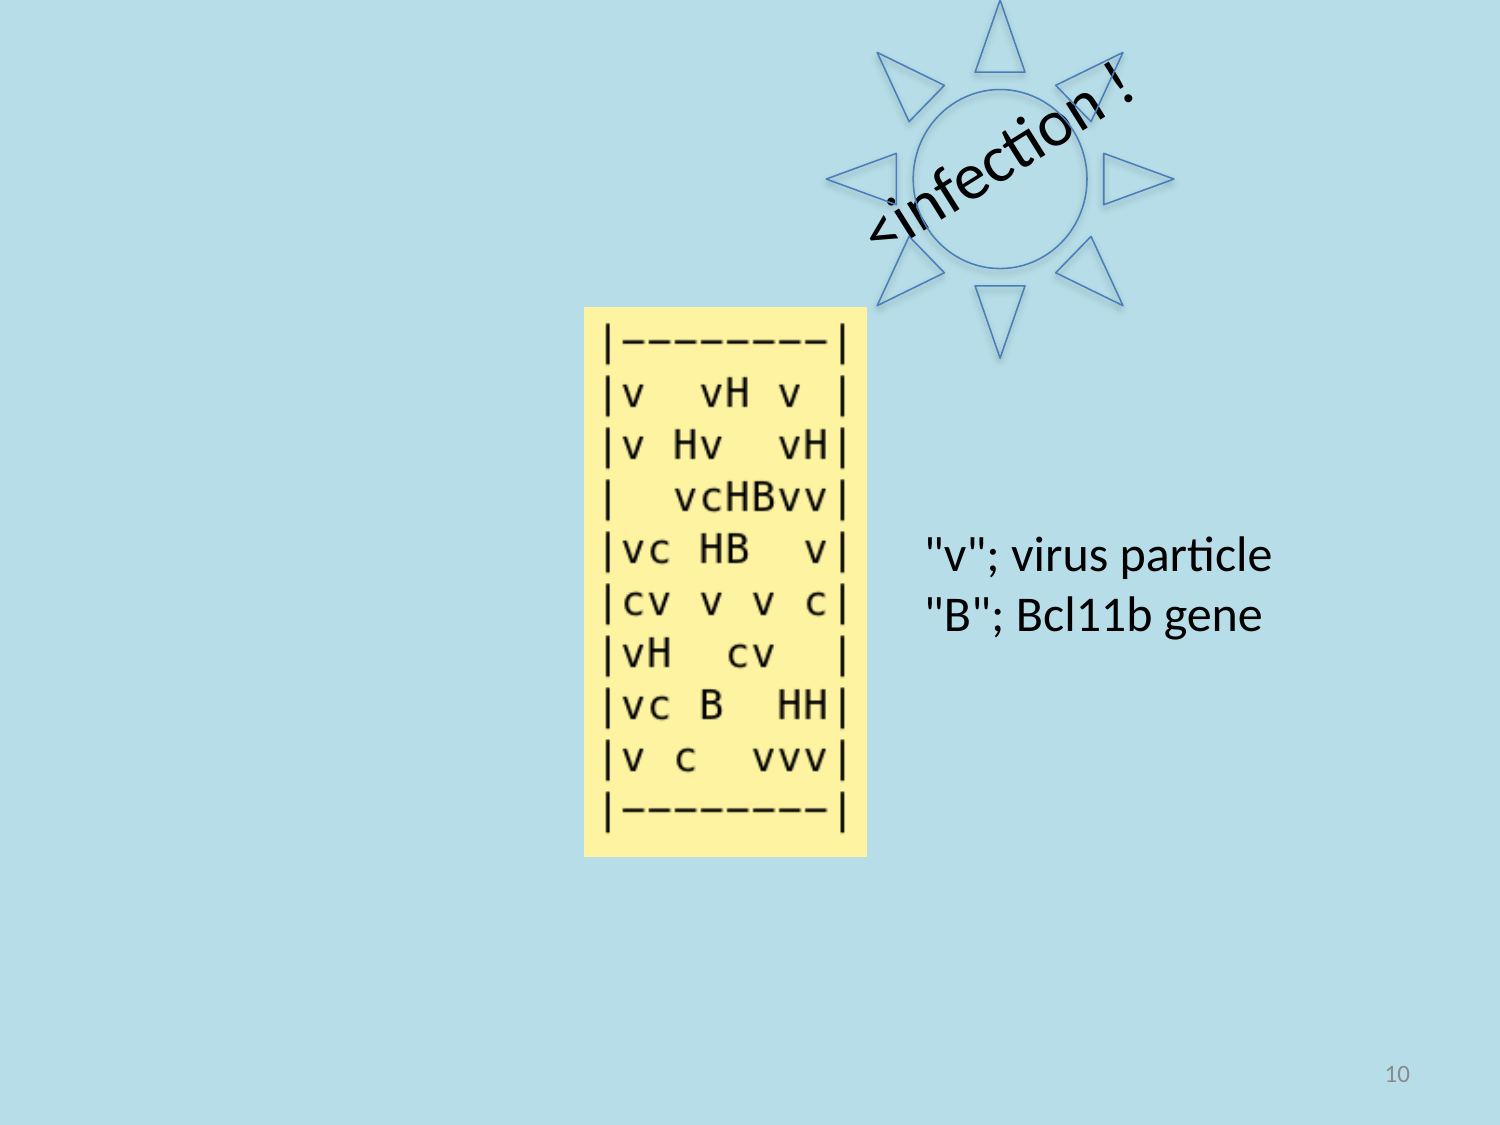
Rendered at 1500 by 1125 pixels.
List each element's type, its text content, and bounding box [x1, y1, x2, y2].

text_box <infection ! [828, 150, 934, 285]
text_box [1054, 51, 1124, 123]
text_box [974, 285, 1026, 359]
picture [583, 307, 867, 857]
text_box [876, 51, 946, 123]
slide_number 10 [1074, 1042, 1425, 1103]
text_box [876, 235, 946, 307]
text_box [974, 0, 1026, 73]
text_box [1054, 235, 1124, 307]
text_box <infection ! [1011, 24, 1165, 154]
text_box [1102, 152, 1175, 206]
text_box [825, 152, 898, 206]
text_box [912, 88, 1088, 270]
text_box "v"; virus particle "B"; Bcl11b gene [909, 513, 1288, 649]
